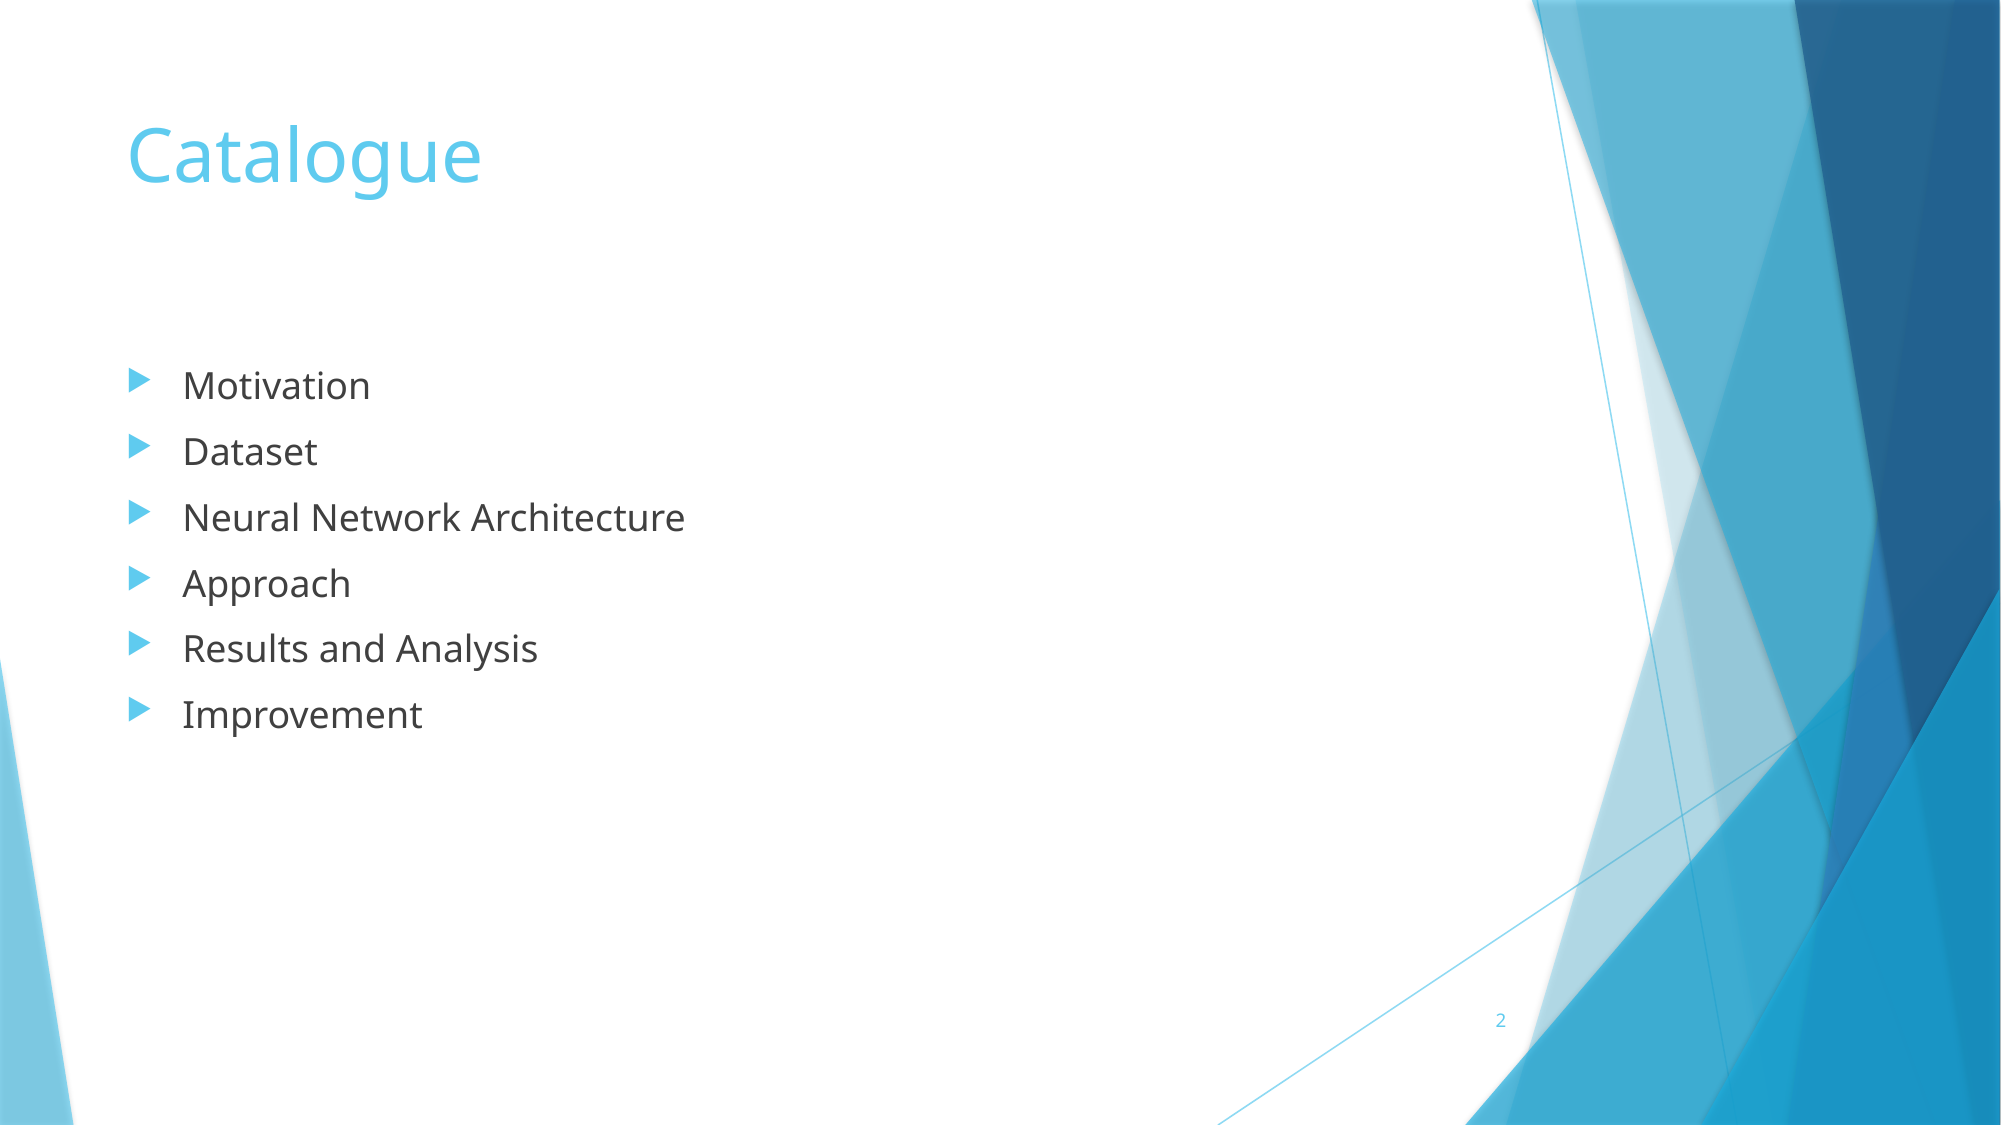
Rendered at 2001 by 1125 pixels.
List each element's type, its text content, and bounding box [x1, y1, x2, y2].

title Catalogue [111, 99, 1522, 317]
slide_number 2 [1409, 991, 1522, 1051]
list Motivation Dataset Neural Network Architecture Approach Results and Analysis Improvement [111, 354, 1522, 992]
